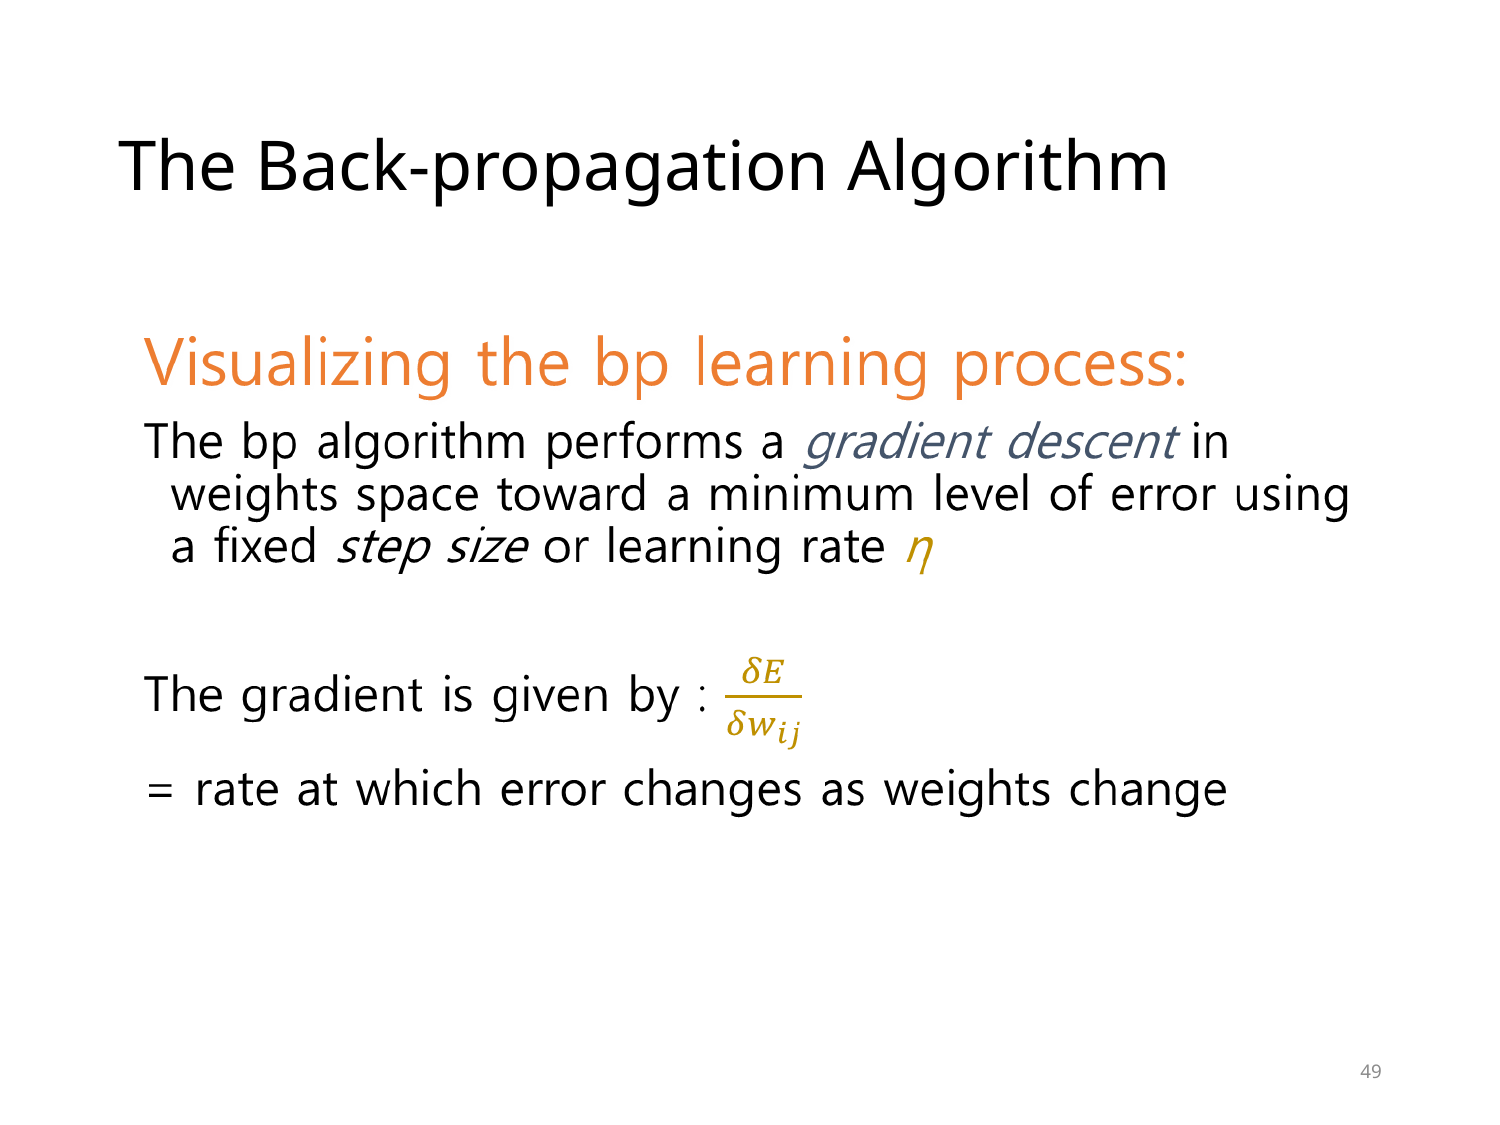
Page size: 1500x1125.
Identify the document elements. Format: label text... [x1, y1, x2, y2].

title The Back-propagation Algorithm [103, 59, 1397, 278]
slide_number 49 [1059, 1042, 1397, 1103]
list [103, 299, 1397, 1014]
